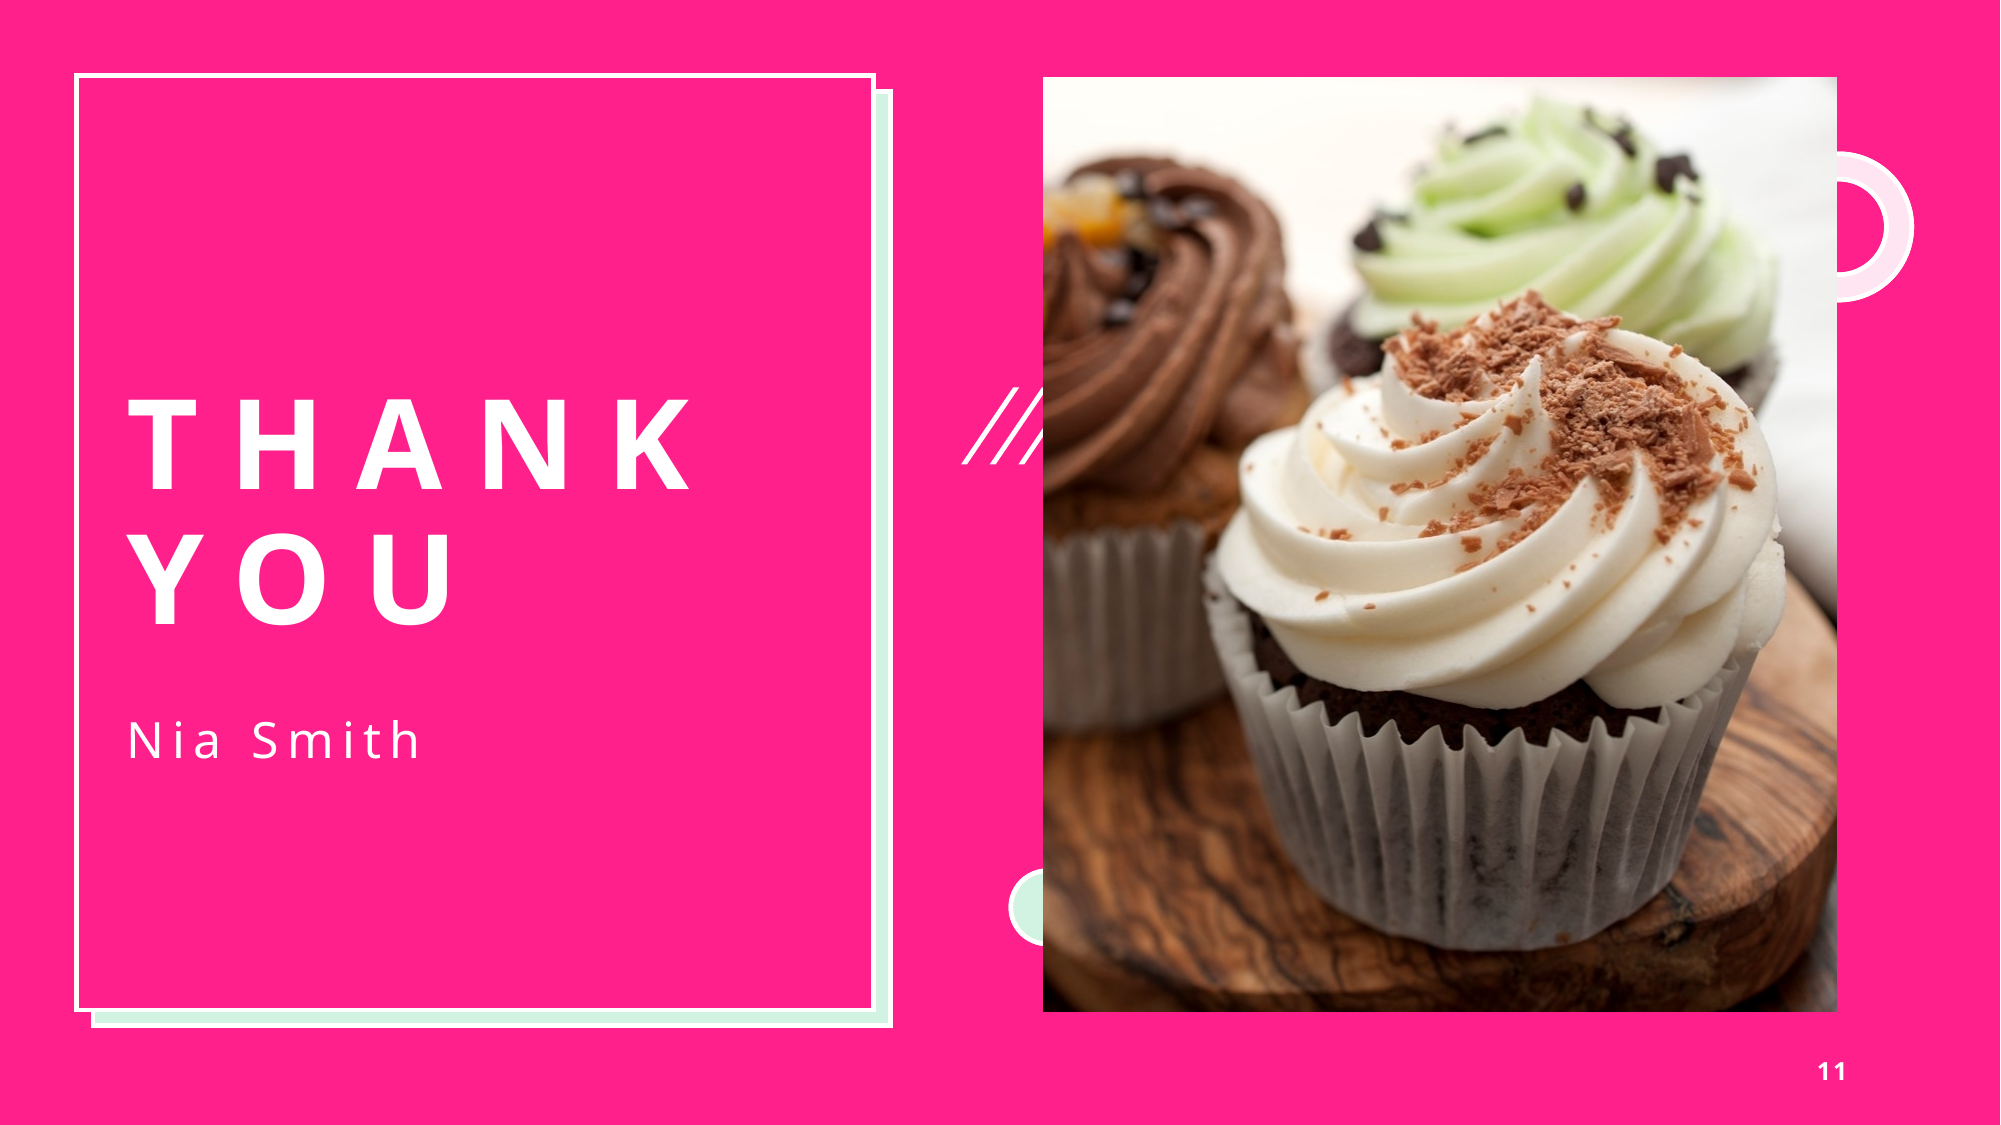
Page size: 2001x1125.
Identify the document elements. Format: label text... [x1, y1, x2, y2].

slide_number 11 [1412, 1042, 1863, 1103]
title THANK YOU [111, 132, 838, 660]
picture [1043, 77, 1837, 1012]
subtitle Nia Smith [111, 701, 838, 958]
